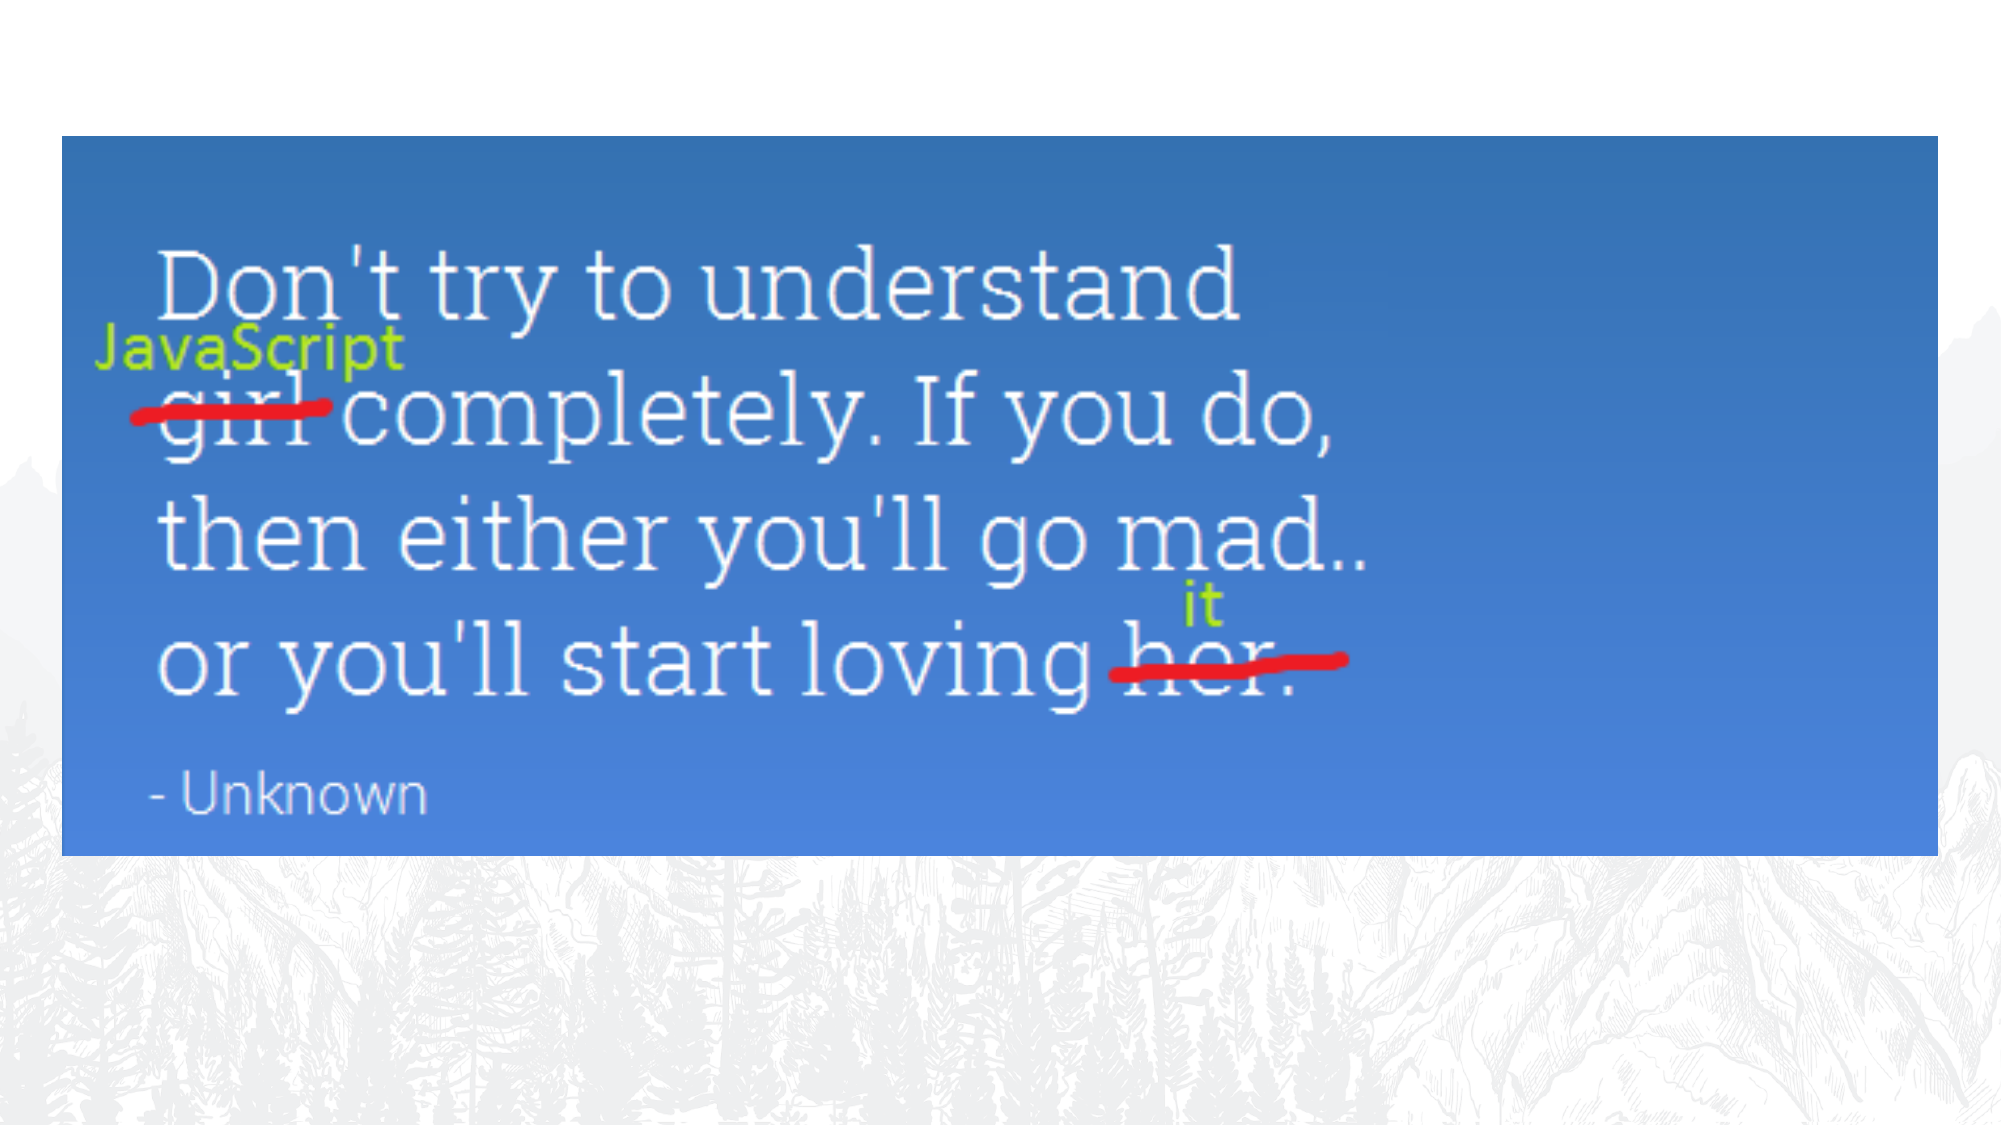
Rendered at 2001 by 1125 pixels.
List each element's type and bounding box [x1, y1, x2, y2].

picture [62, 136, 1938, 856]
